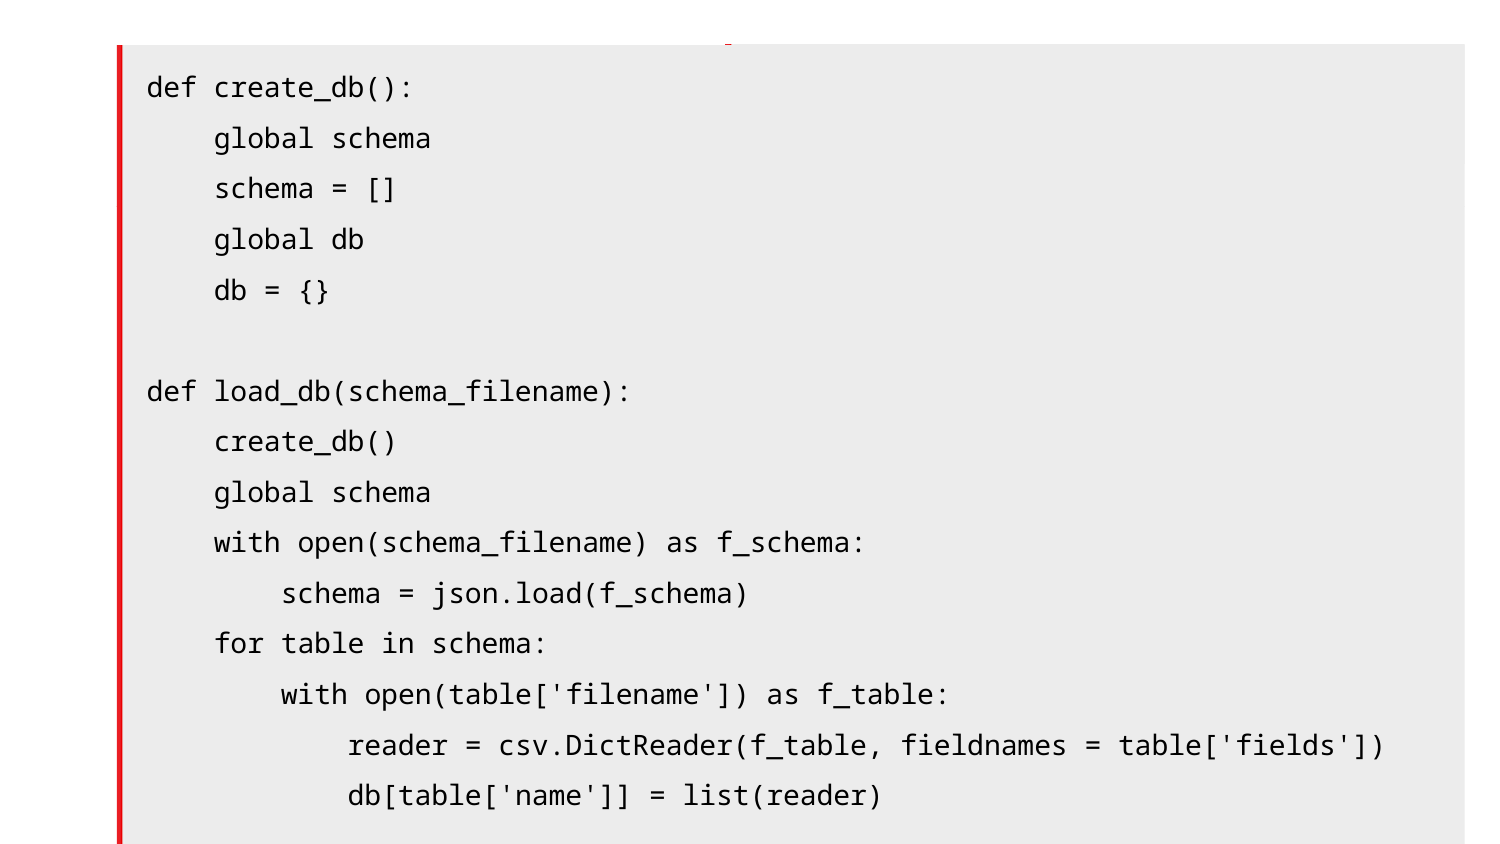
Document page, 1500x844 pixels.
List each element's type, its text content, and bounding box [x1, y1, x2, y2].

list def create_db(): global schema schema = [] global db db = {} def load_db(schema_filename): create_db() global schema with open(schema_filename) as f_schema: schema = json.load(f_schema) for table in schema: with open(table['filename']) as f_table: reader = csv.DictReader(f_table, fieldnames = table['fields']) db[table['name']] = list(reader) # Save a database def save_db(schema_filename): for table in schema: with open(table['filename'], 'w') as f_table: writer = csv.DictWriter(f_table, table['fields']) writer.writerows(db[table['name']]) with open(schema_filename, 'w') as f_schema: json.dump(schema, f_schema) [116, 45, 1465, 844]
